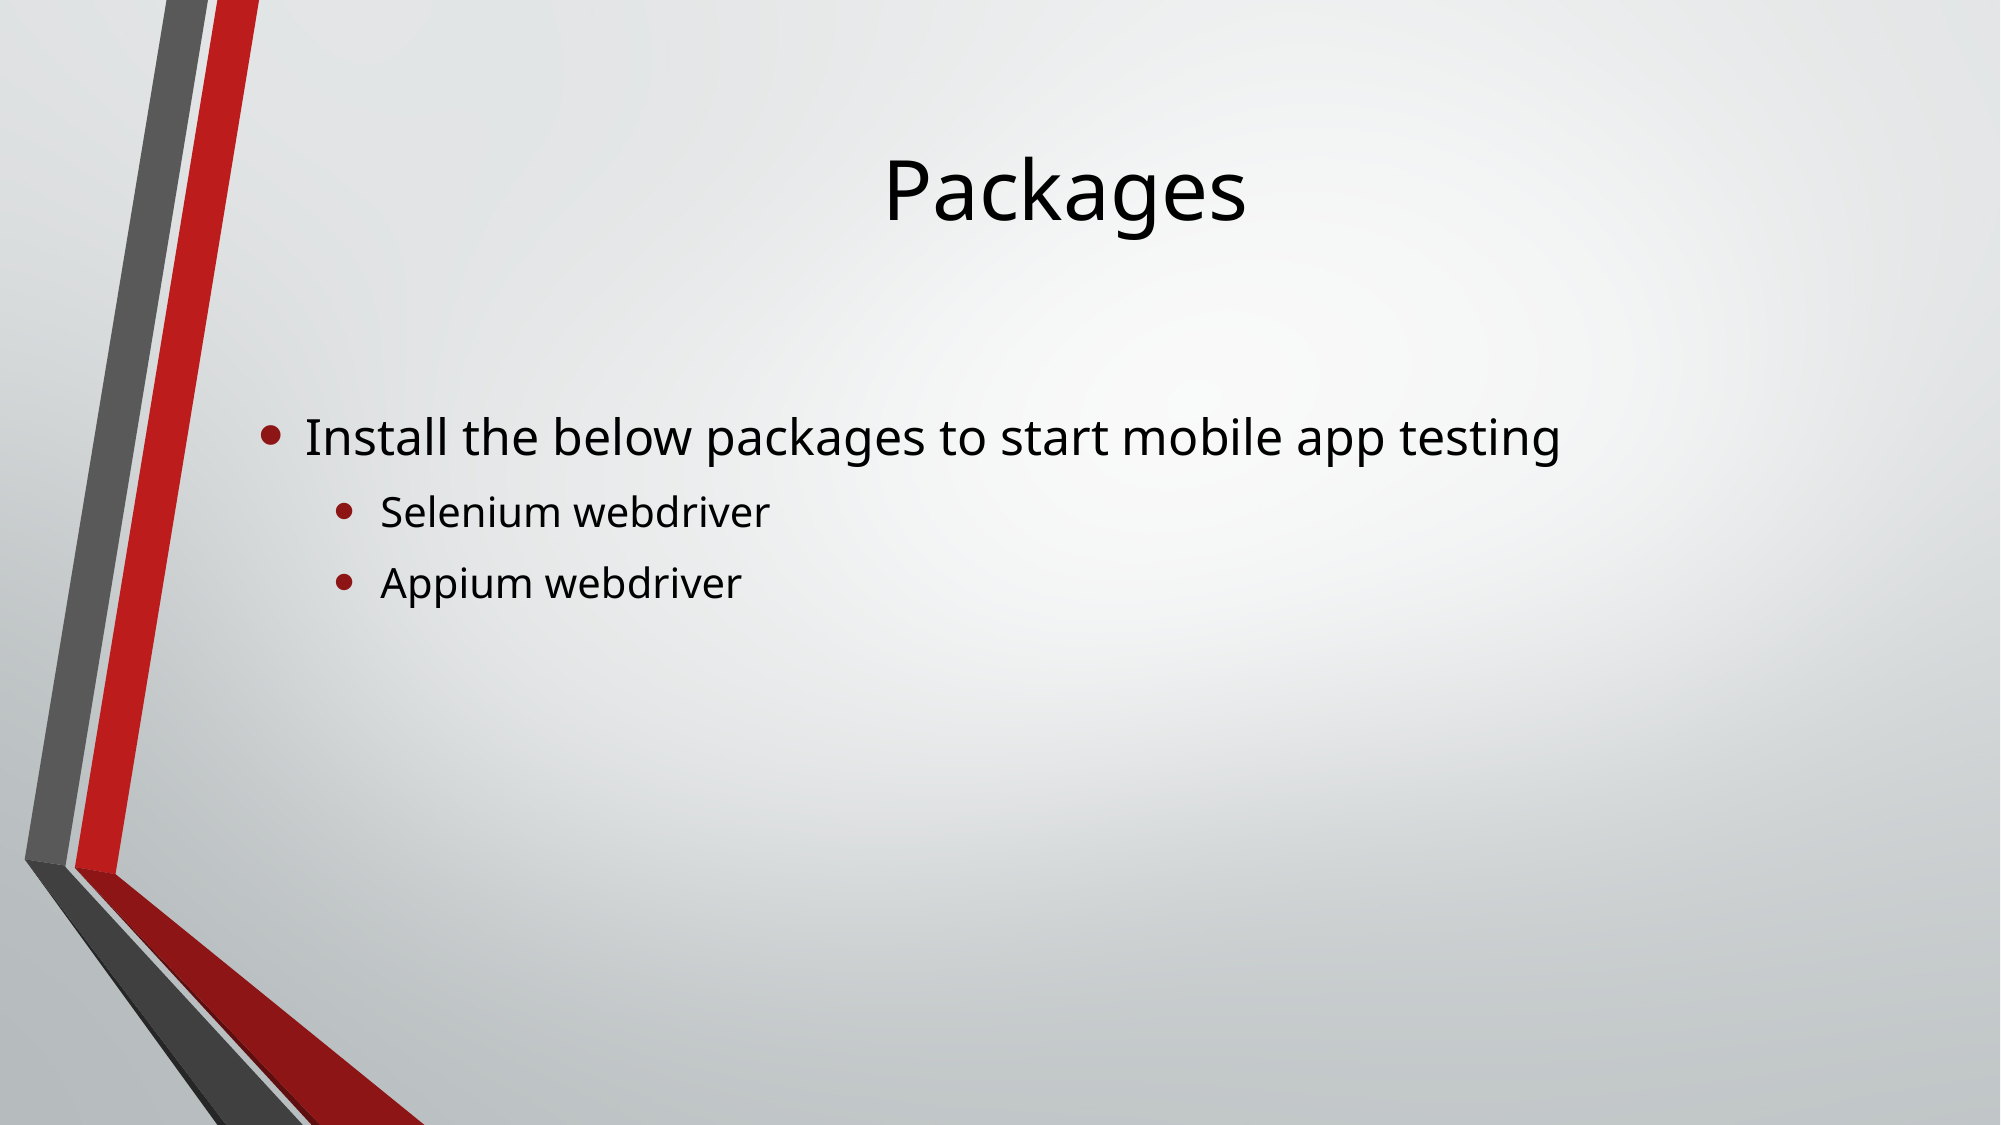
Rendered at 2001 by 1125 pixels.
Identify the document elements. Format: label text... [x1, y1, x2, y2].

title Packages [243, 112, 1887, 262]
list Install the below packages to start mobile app testing Selenium webdriver Appium webdriver [243, 294, 1887, 717]
